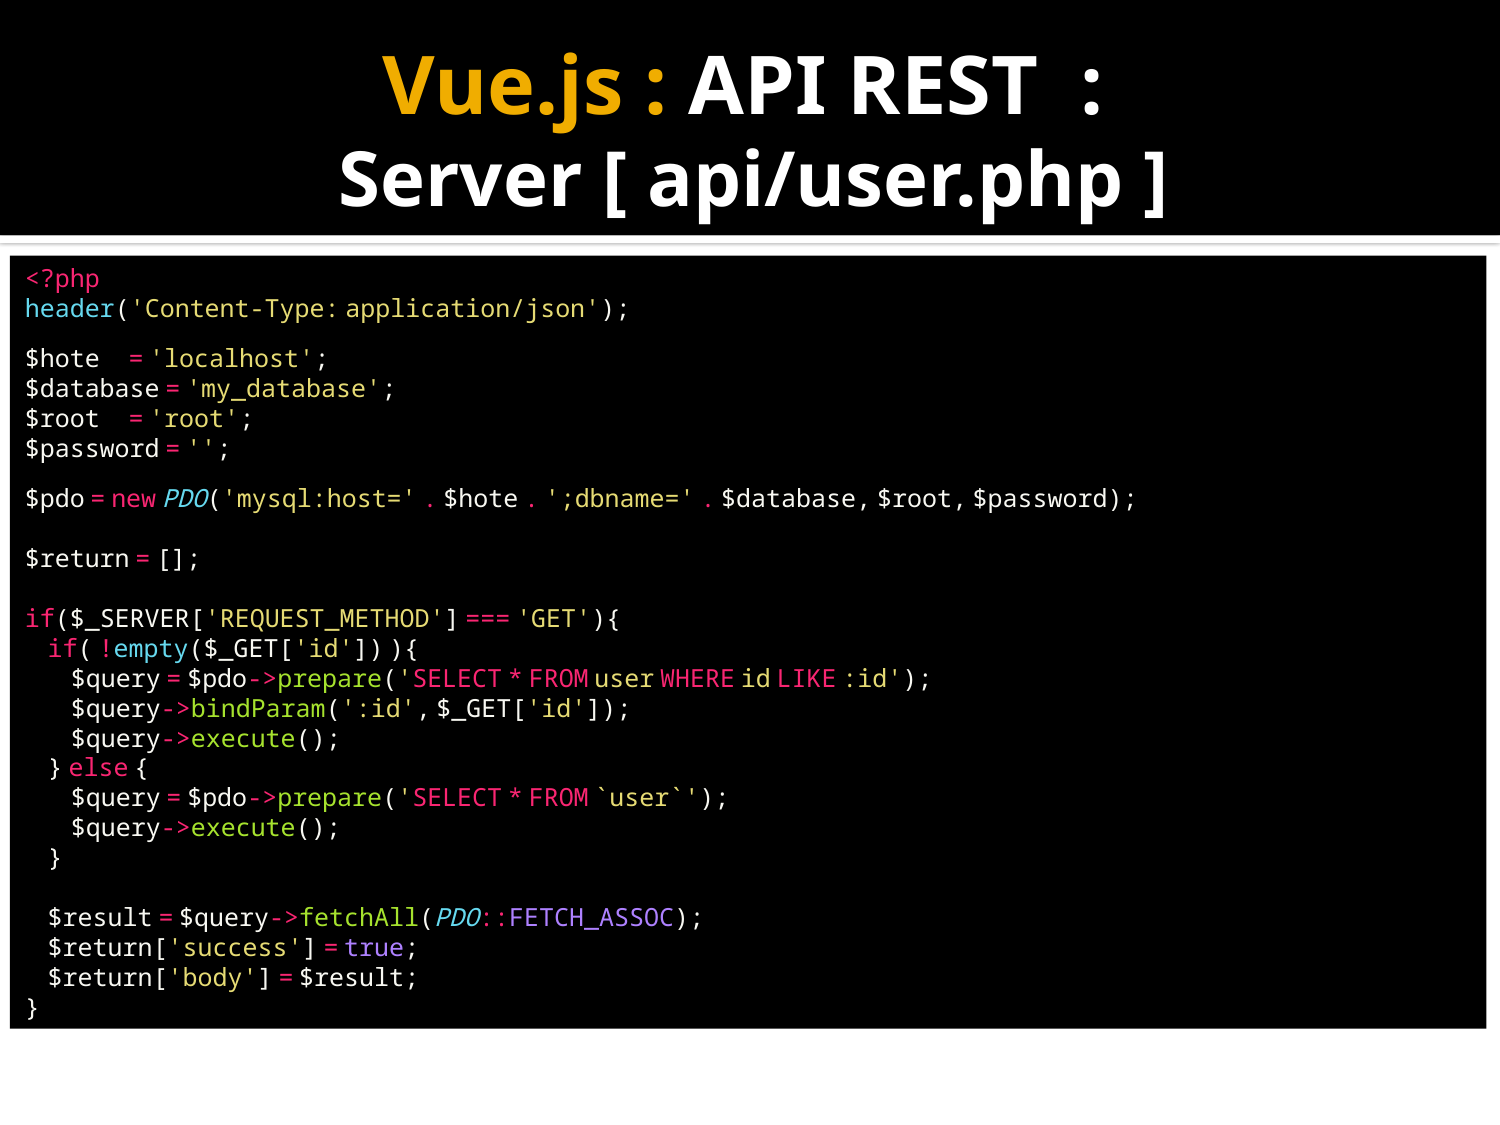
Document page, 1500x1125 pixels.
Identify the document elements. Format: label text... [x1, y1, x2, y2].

text_box <?php header('Content-Type: application/json'); $hote = 'localhost'; $database = 'my_database'; $root = 'root'; $password = ''; $pdo = new PDO('mysql:host=' . $hote . ';dbname=' . $database, $root, $password); $return = []; if($_SERVER['REQUEST_METHOD'] === 'GET'){ if( !empty($_GET['id']) ){ $query = $pdo->prepare('SELECT * FROM user WHERE id LIKE :id'); $query->bindParam(':id', $_GET['id']); $query->execute(); } else { $query = $pdo->prepare('SELECT * FROM `user`'); $query->execute(); } $result = $query->fetchAll(PDO::FETCH_ASSOC); $return['success'] = true; $return['body'] = $result; } [9, 255, 1487, 1029]
title Vue.js : API REST : Server [ api/user.php ] [75, 24, 1425, 231]
